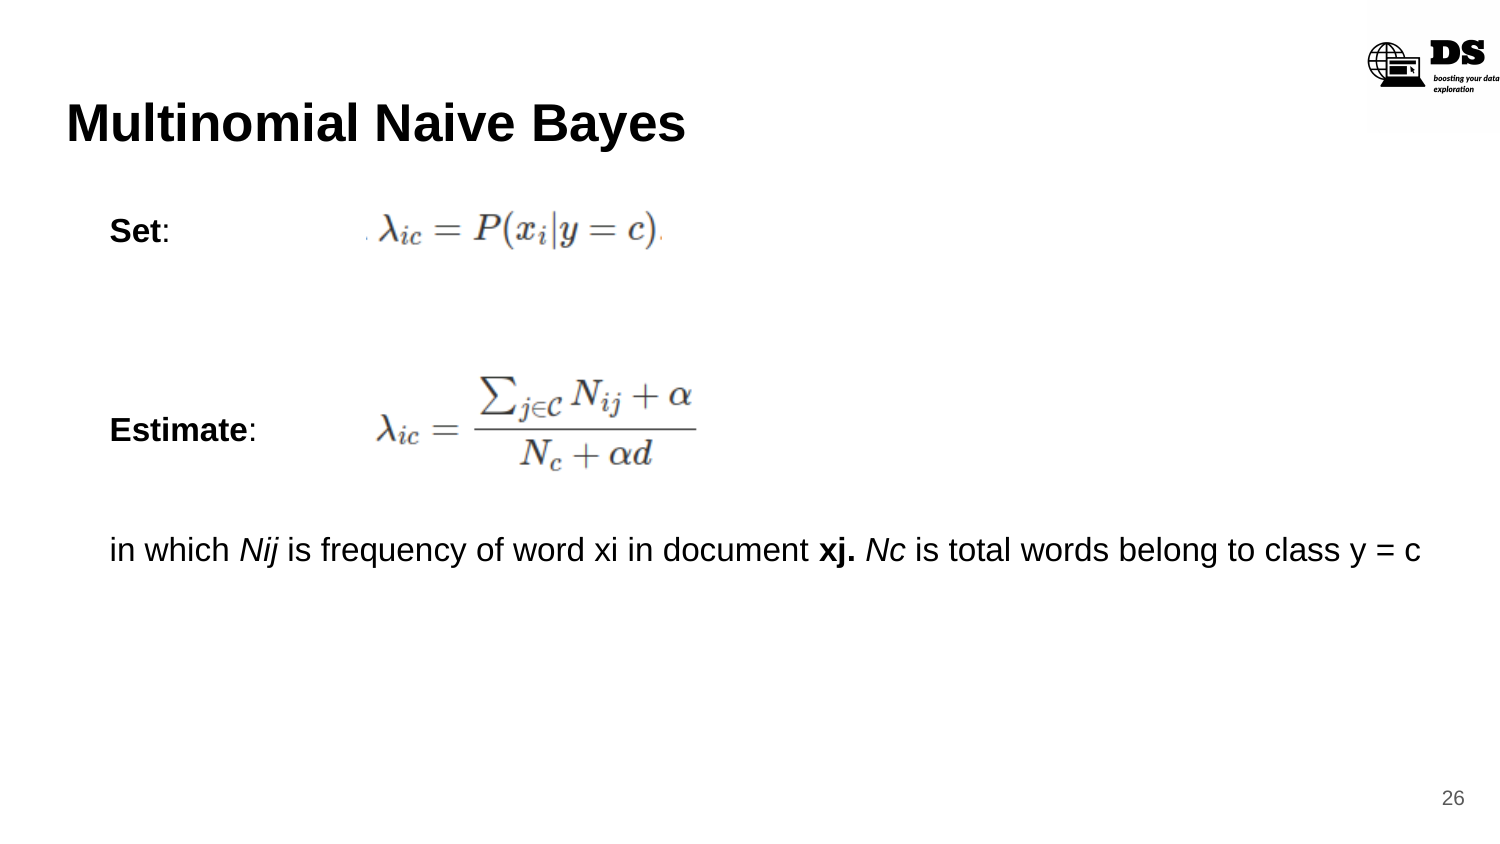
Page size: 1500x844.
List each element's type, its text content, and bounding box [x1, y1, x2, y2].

text_box Set: Estimate: in which Nij is frequency of word xi in document xj. Nc is total words belong to class y = c [94, 193, 1493, 584]
slide_number ‹#› [1389, 764, 1480, 830]
title Multinomial Naive Bayes [51, 72, 1449, 167]
picture [1367, 0, 1500, 133]
picture [366, 197, 663, 256]
picture [361, 354, 710, 479]
